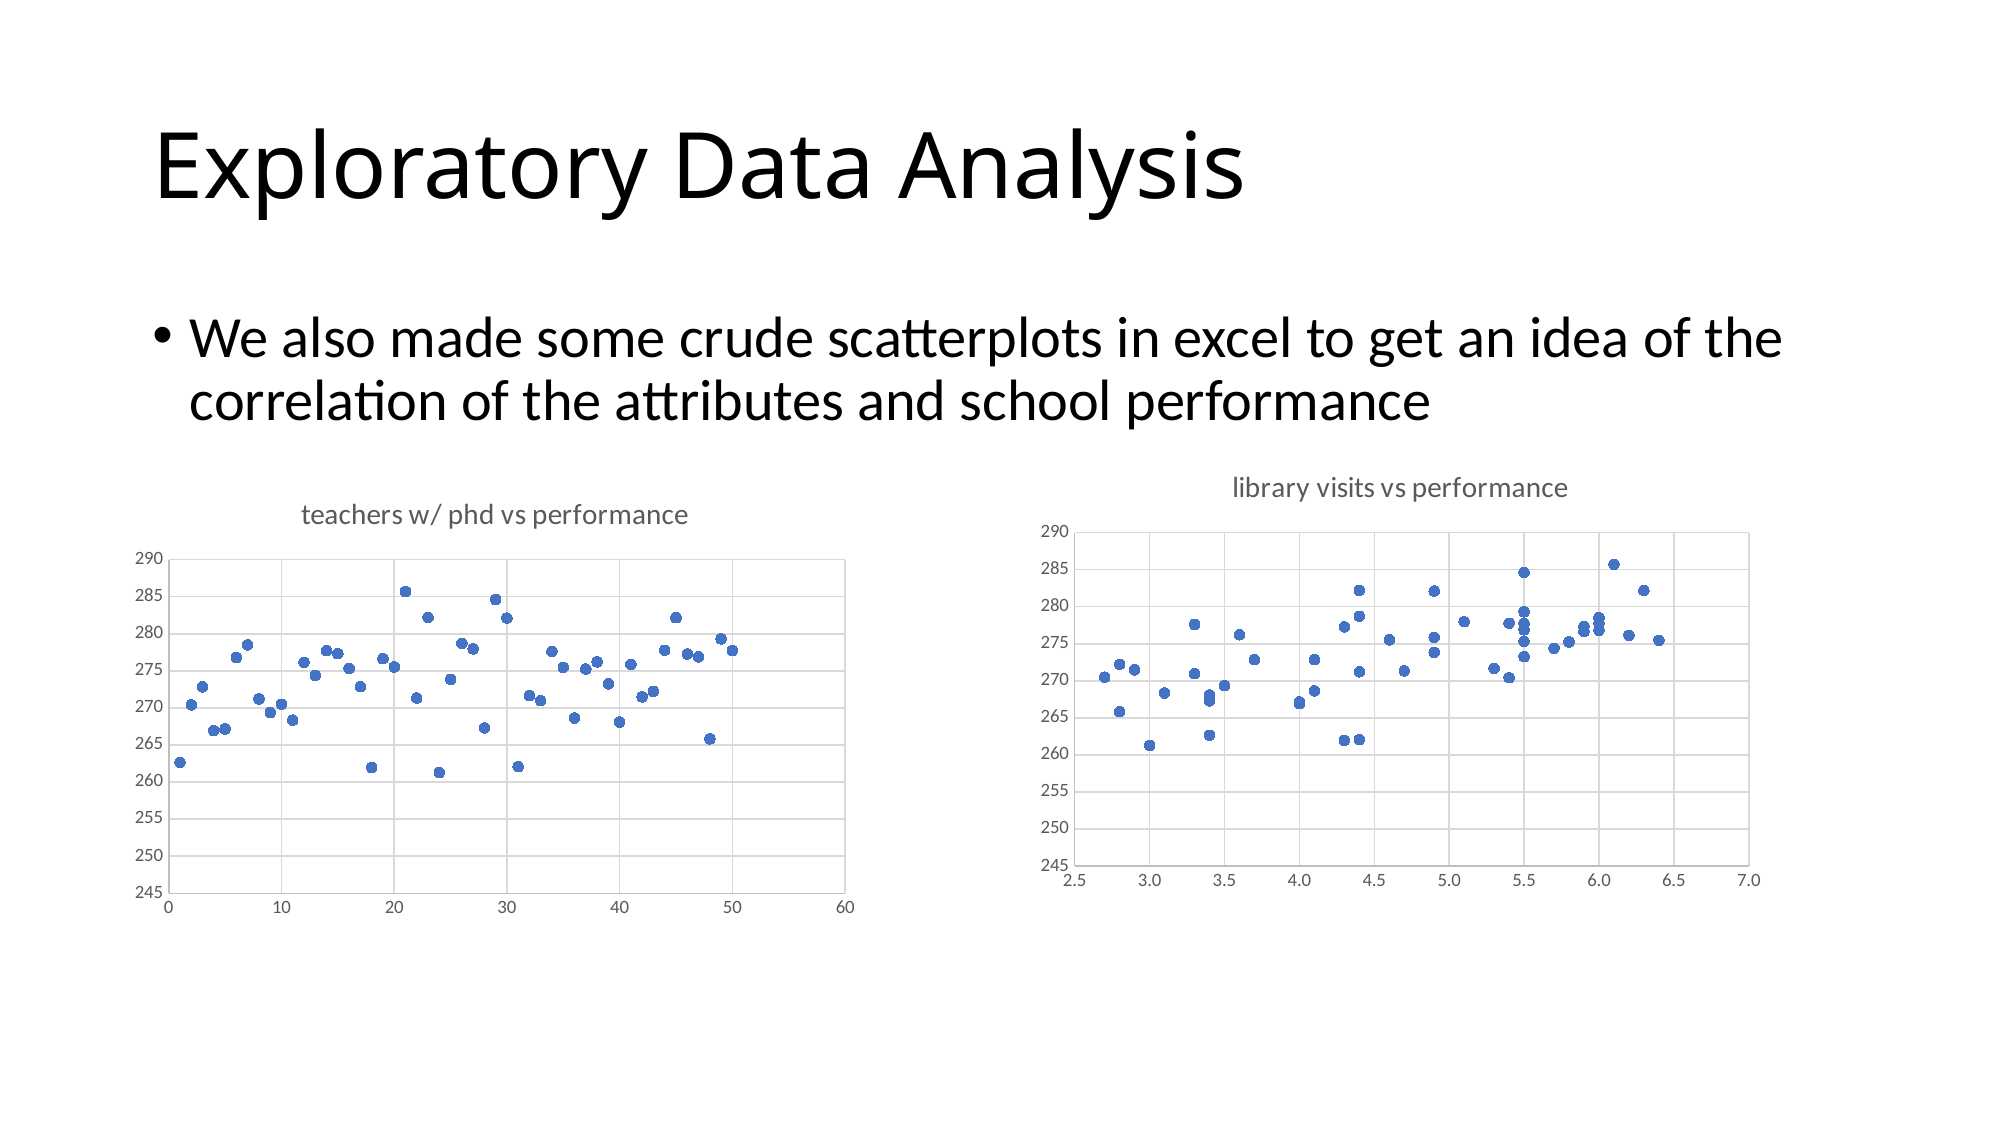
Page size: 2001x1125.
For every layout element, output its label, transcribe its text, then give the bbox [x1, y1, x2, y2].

list We also made some crude scatterplots in excel to get an idea of the correlation of the attributes and school performance [137, 299, 1863, 1014]
title Exploratory Data Analysis [137, 59, 1863, 278]
chart [1025, 449, 1776, 900]
chart [119, 477, 870, 928]
